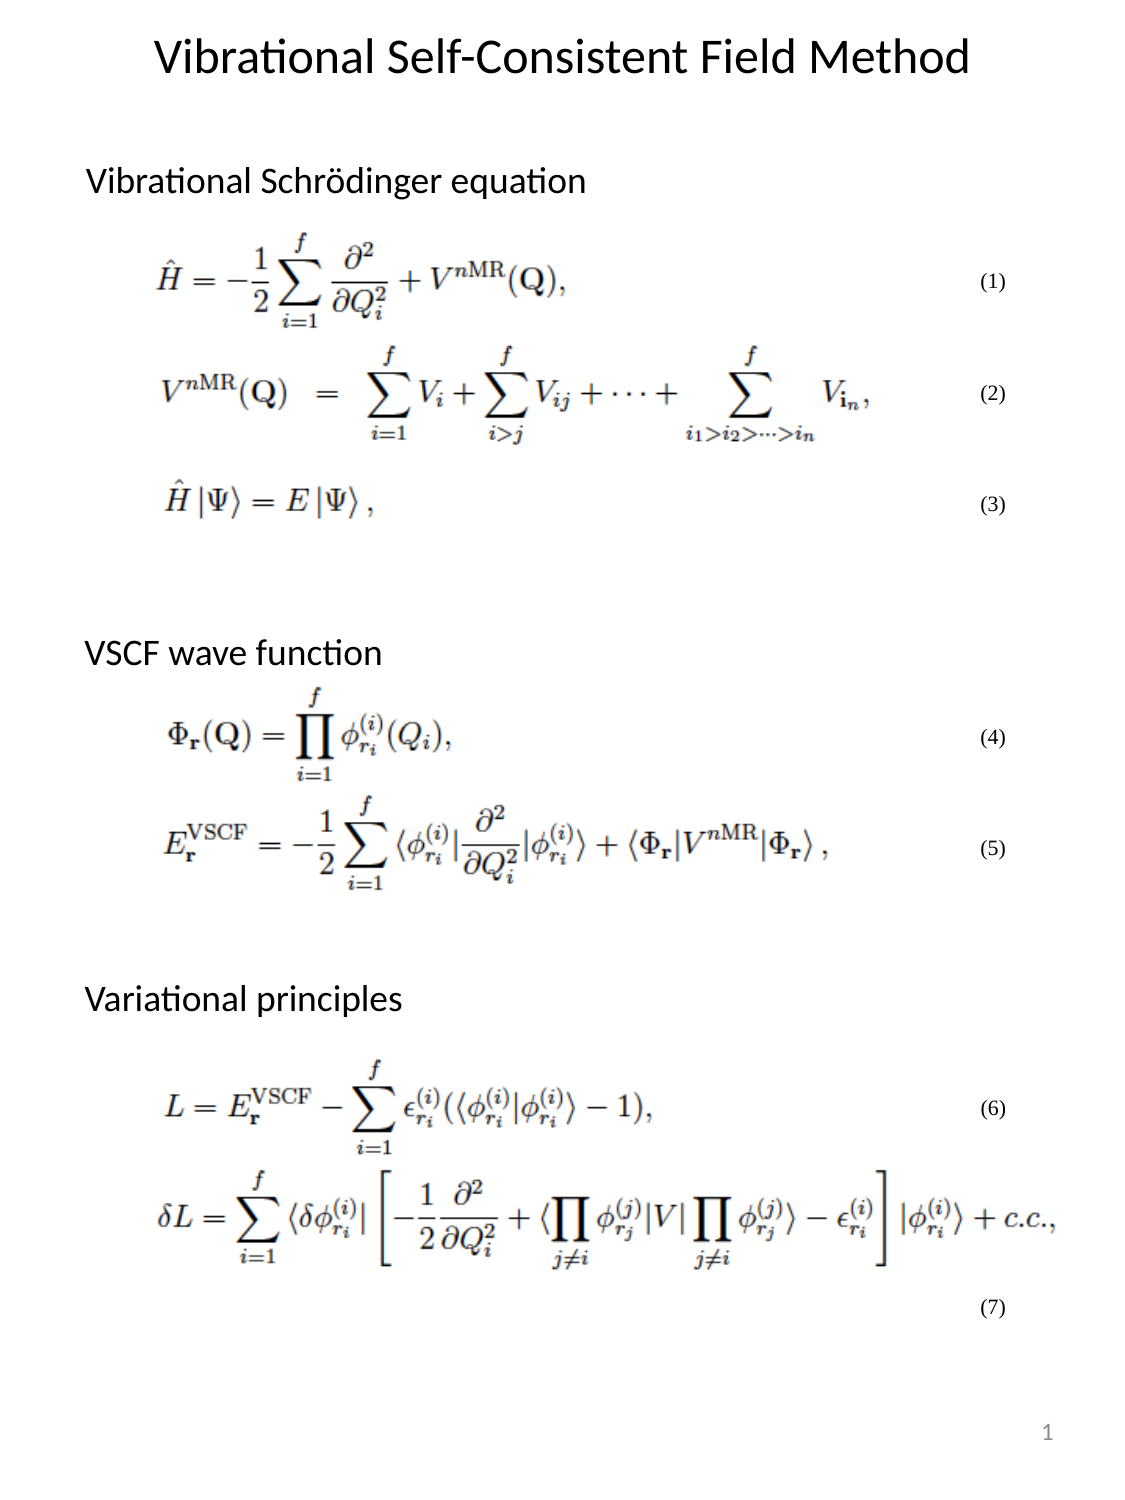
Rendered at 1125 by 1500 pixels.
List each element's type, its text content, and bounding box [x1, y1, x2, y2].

text_box (7) [965, 1285, 1021, 1327]
text_box (6) [965, 1086, 1022, 1128]
picture [160, 470, 382, 530]
picture [147, 228, 878, 451]
text_box Vibrational Schrödinger equation [71, 148, 603, 208]
text_box (3) [965, 481, 1021, 523]
text_box (5) [965, 825, 1021, 867]
picture [154, 1052, 1060, 1277]
title Vibrational Self-Consistent Field Method [56, 6, 1069, 100]
text_box VSCF wave function [69, 620, 399, 681]
text_box (2) [965, 371, 1021, 413]
picture [163, 681, 461, 786]
text_box Variational principles [69, 966, 419, 1027]
slide_number 1 [806, 1390, 1069, 1471]
text_box (1) [965, 259, 1021, 301]
picture [160, 787, 833, 898]
text_box (4) [965, 714, 1021, 756]
